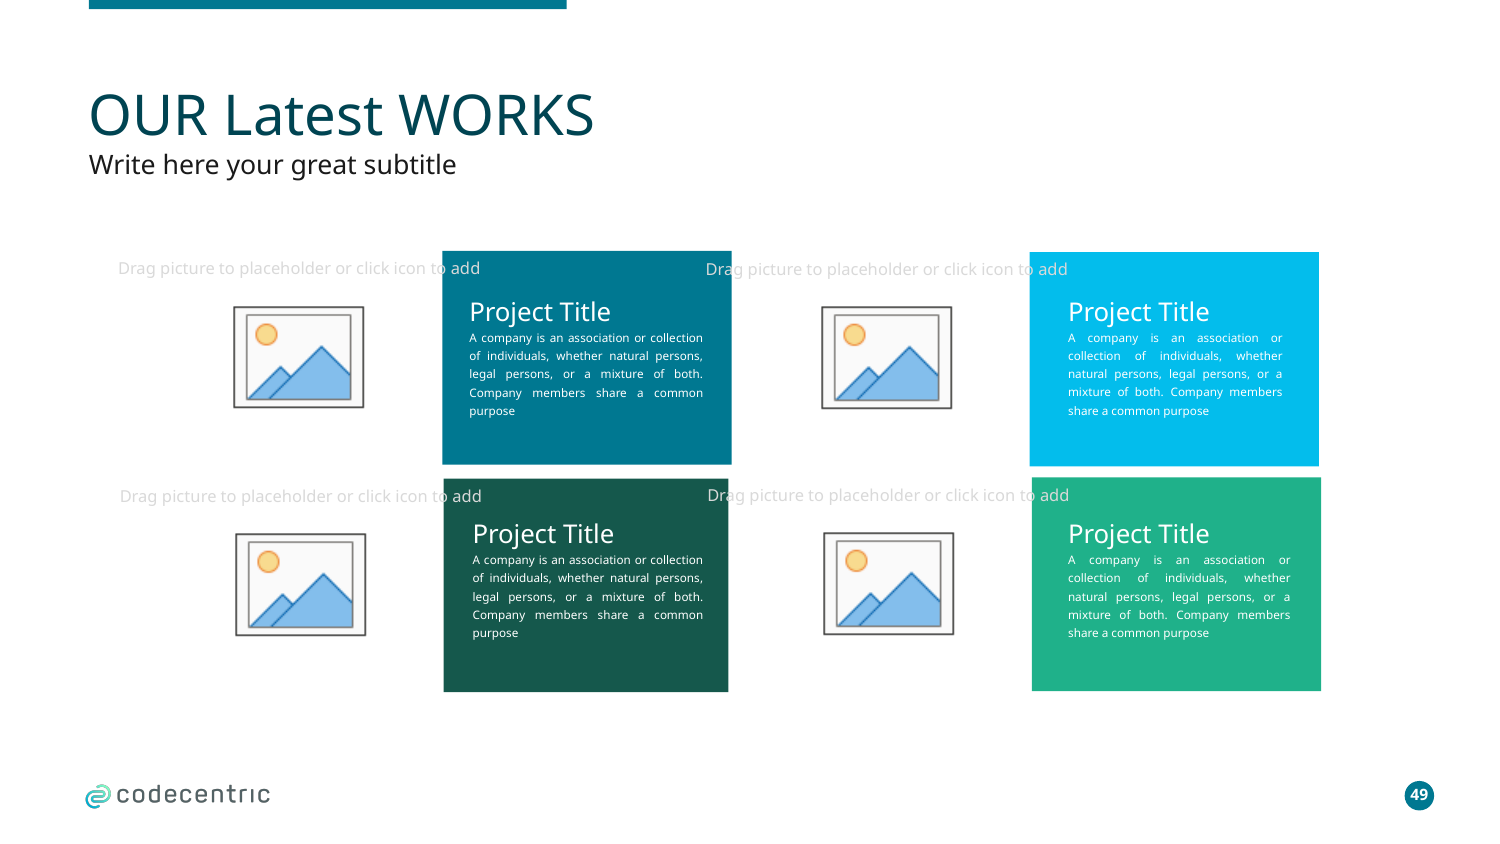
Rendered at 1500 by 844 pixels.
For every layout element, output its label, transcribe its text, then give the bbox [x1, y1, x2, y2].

picture [744, 251, 1030, 466]
text_box Write here your great subtitle [89, 152, 572, 176]
text_box Project Title A company is an association or collection of individuals, whether natural persons, legal persons, or a mixture of both. Company members share a common purpose [1056, 512, 1302, 646]
slide_number 49 [1396, 783, 1443, 808]
picture [746, 477, 1032, 692]
text_box [1032, 477, 1322, 692]
text_box [444, 478, 729, 693]
text_box Project Title A company is an association or collection of individuals, whether natural persons, legal persons, or a mixture of both. Company members share a common purpose [1056, 289, 1294, 424]
text_box [1029, 252, 1319, 467]
text_box [442, 250, 732, 465]
text_box Project Title A company is an association or collection of individuals, whether natural persons, legal persons, or a mixture of both. Company members share a common purpose [461, 512, 715, 646]
picture [156, 250, 442, 465]
picture [158, 478, 444, 693]
text_box Project Title A company is an association or collection of individuals, whether natural persons, legal persons, or a mixture of both. Company members share a common purpose [458, 289, 715, 424]
picture [65, 763, 289, 828]
title OUR Latest WORKS [88, 86, 1397, 152]
